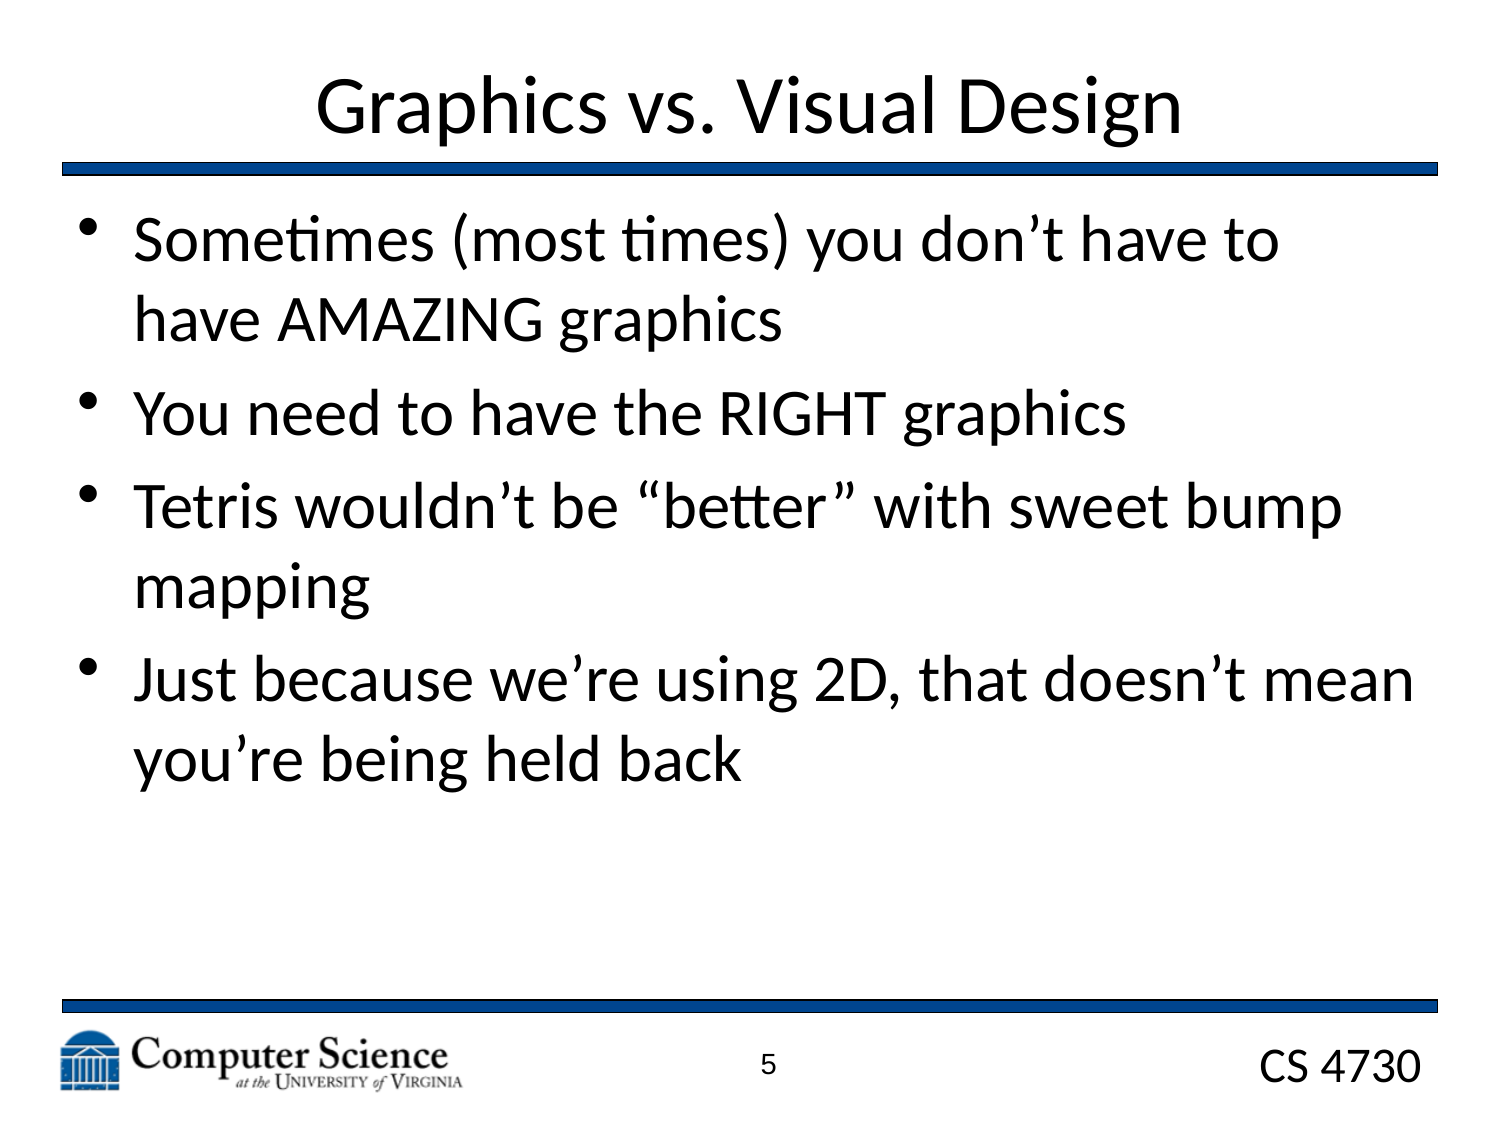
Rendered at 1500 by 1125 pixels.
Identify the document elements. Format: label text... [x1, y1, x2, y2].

footer 5 [512, 1037, 1026, 1088]
title Graphics vs. Visual Design [62, 49, 1438, 151]
picture [50, 1024, 472, 1101]
list Sometimes (most times) you don’t have to have AMAZING graphics You need to have the RIGHT graphics Tetris wouldn’t be “better” with sweet bump mapping Just because we’re using 2D, that doesn’t mean you’re being held back [62, 187, 1438, 1001]
